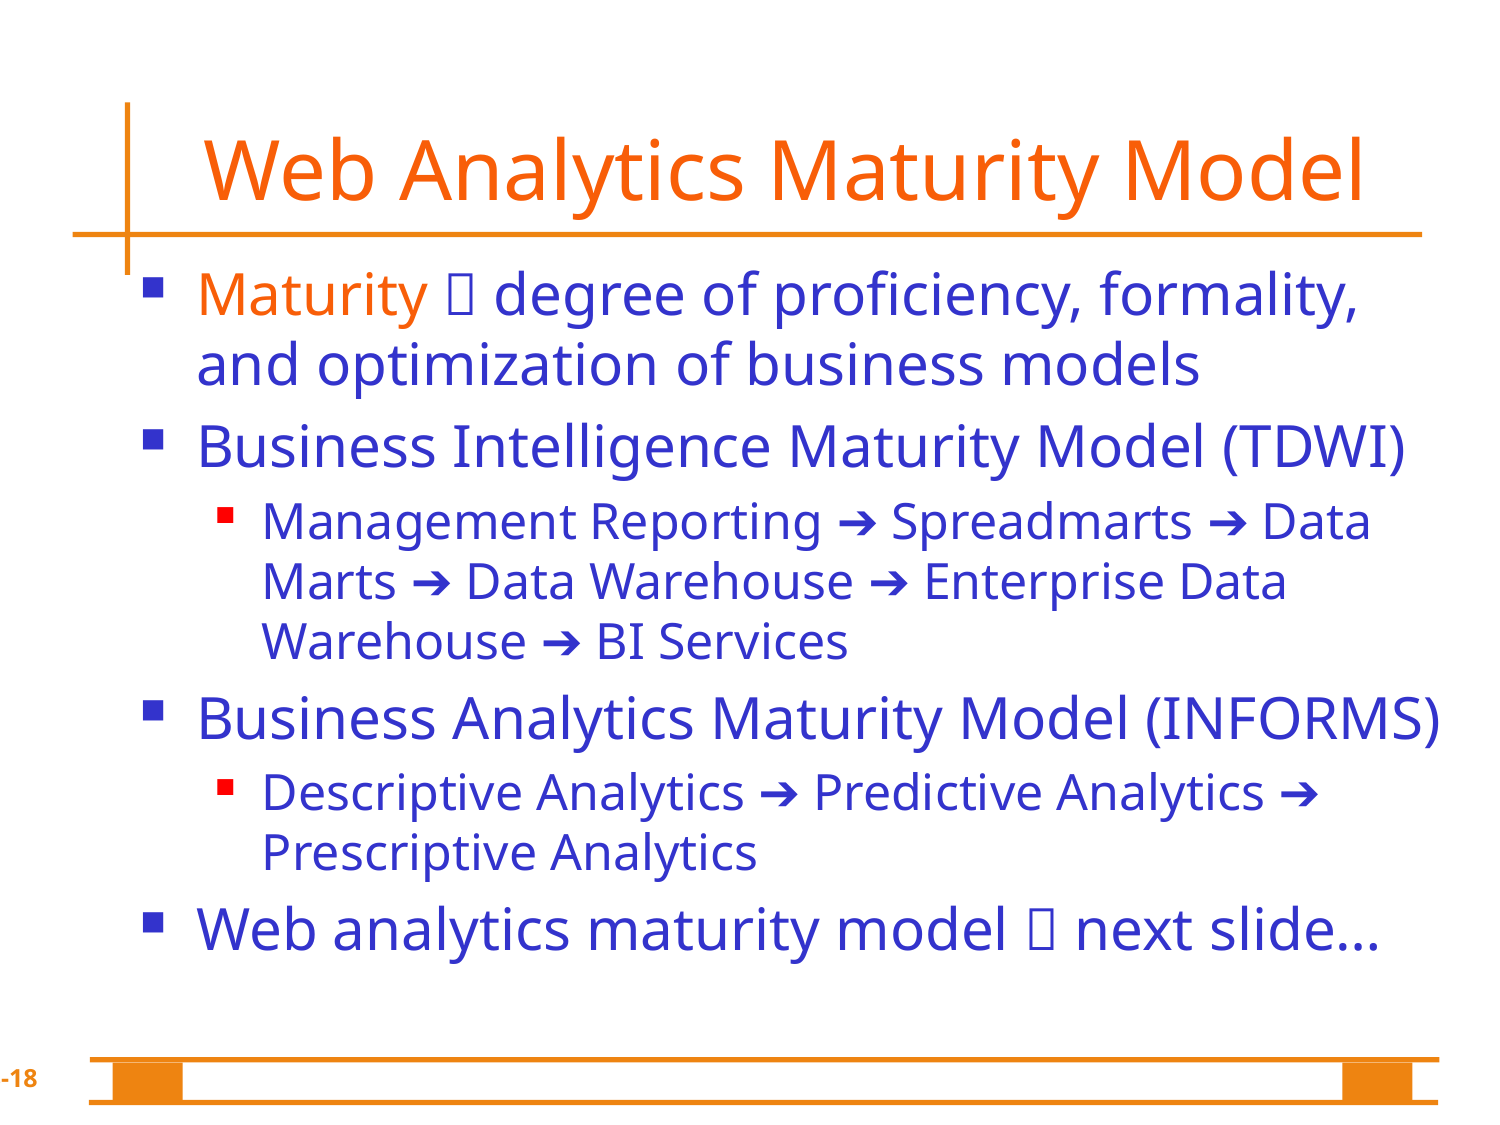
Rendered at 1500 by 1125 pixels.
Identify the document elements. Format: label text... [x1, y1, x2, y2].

title Web Analytics Maturity Model [188, 37, 1468, 226]
list Maturity  degree of proficiency, formality, and optimization of business models Business Intelligence Maturity Model (TDWI) Management Reporting ➔ Spreadmarts ➔ Data Marts ➔ Data Warehouse ➔ Enterprise Data Warehouse ➔ BI Services Business Analytics Maturity Model (INFORMS) Descriptive Analytics ➔ Predictive Analytics ➔ Prescriptive Analytics Web analytics maturity model  next slide… [124, 249, 1470, 1038]
